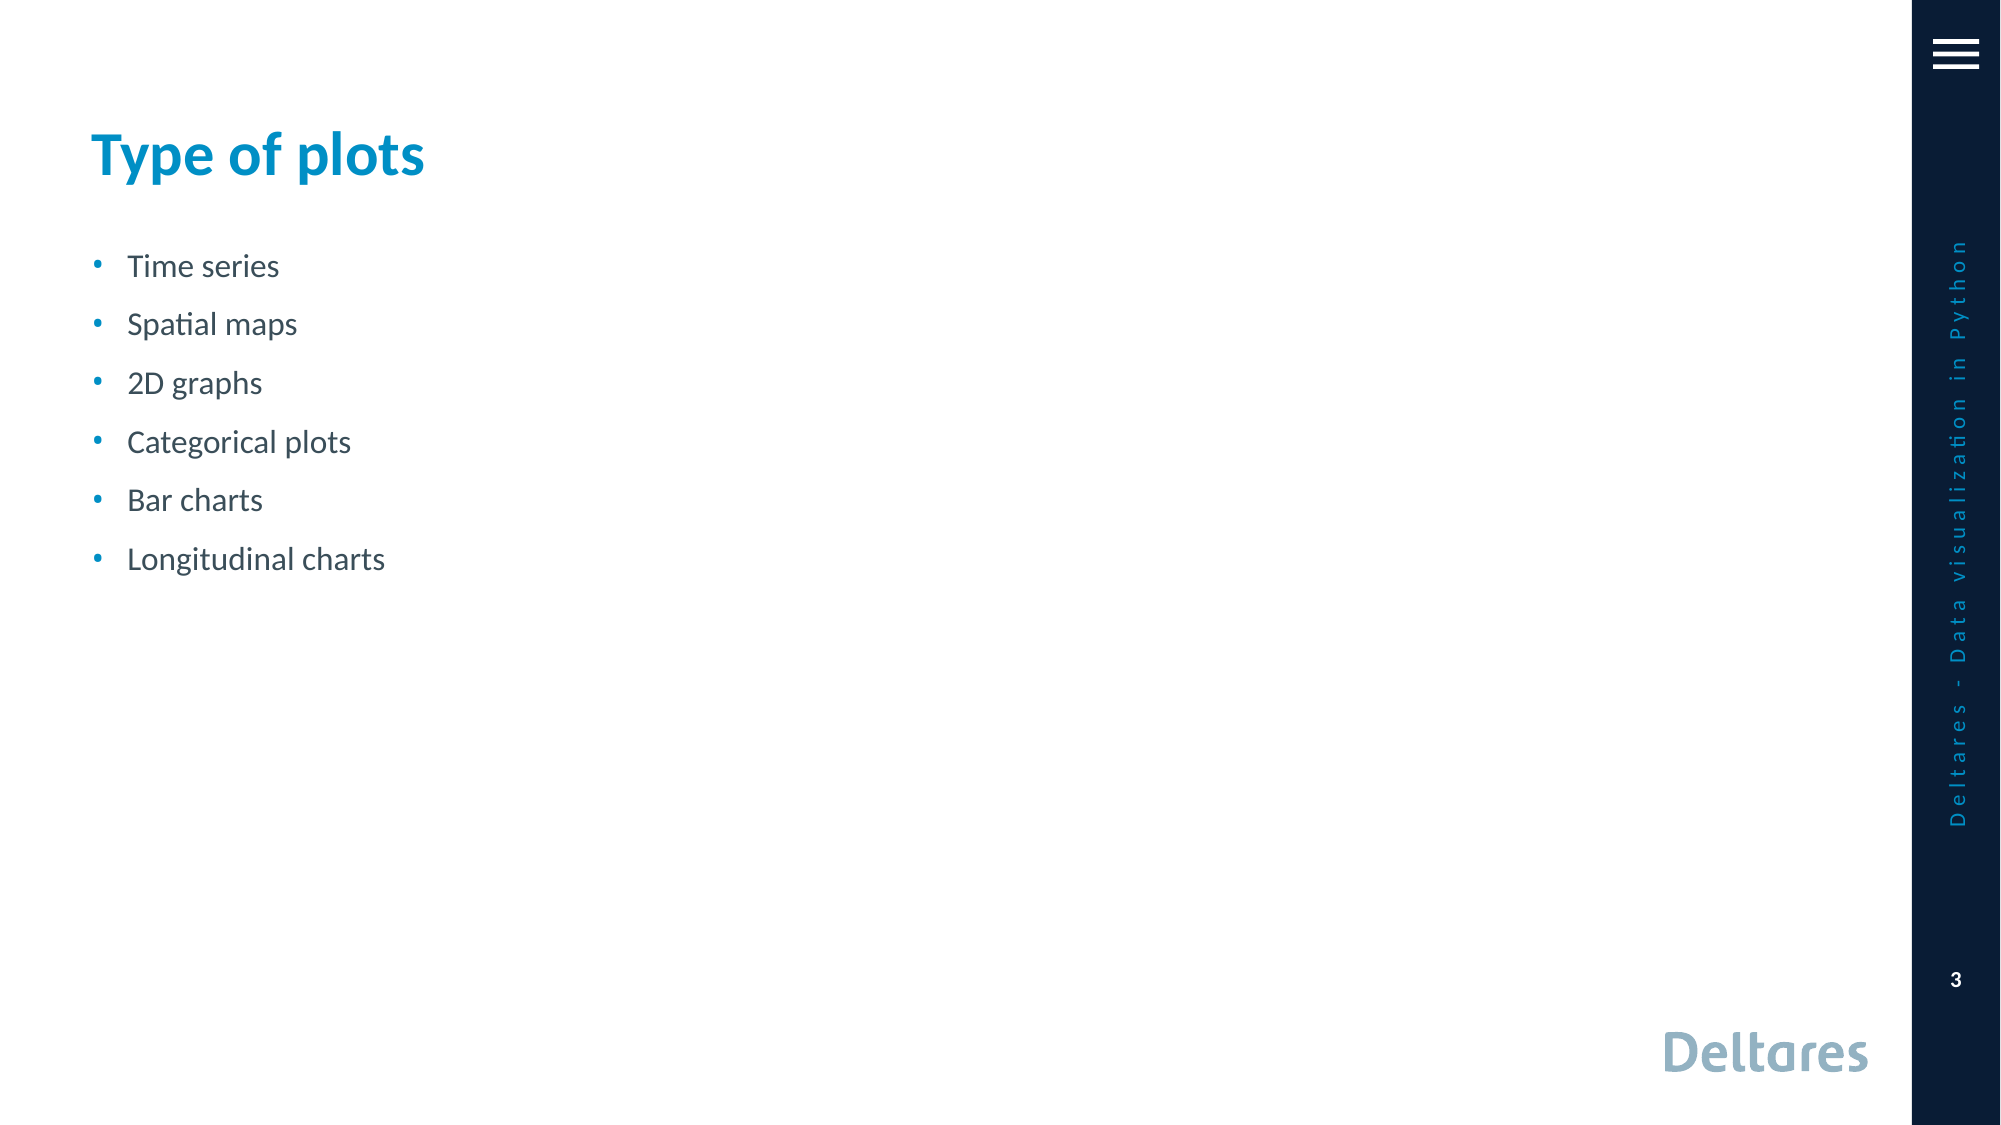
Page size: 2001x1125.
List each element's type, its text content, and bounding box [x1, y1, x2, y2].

slide_number 3 [1920, 948, 1992, 1008]
list Time series Spatial maps 2D graphs Categorical plots Bar charts Longitudinal charts [91, 243, 1865, 986]
title Type of plots [91, 121, 1865, 203]
footer Deltares - Data visualization in Python [1919, 121, 1994, 949]
